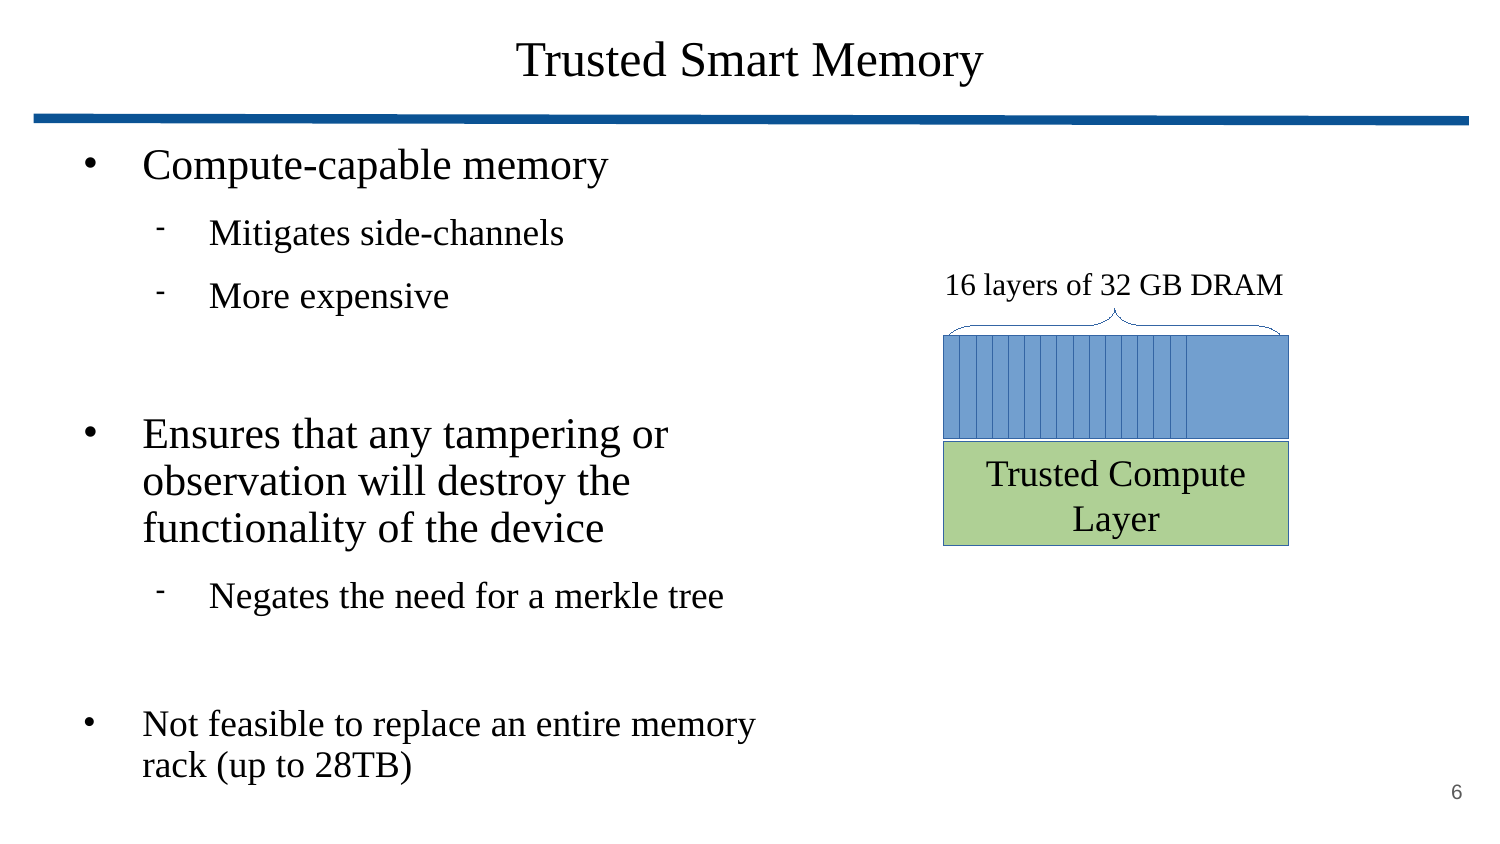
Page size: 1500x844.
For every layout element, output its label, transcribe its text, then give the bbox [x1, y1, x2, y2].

text_box [959, 335, 976, 439]
text_box [1170, 335, 1186, 439]
text_box [948, 308, 1281, 335]
text_box [1105, 335, 1121, 439]
slide_number <number> [1389, 760, 1478, 823]
text_box [943, 335, 959, 439]
title Trusted Smart Memory [168, 28, 1331, 118]
text_box [1186, 335, 1289, 439]
text_box [992, 335, 1008, 439]
text_box [1137, 335, 1153, 439]
text_box [1121, 335, 1137, 439]
text_box [1153, 335, 1170, 439]
text_box [1040, 335, 1056, 439]
title Trusted Smart Memory [168, 121, 1331, 178]
text_box [976, 335, 992, 439]
text_box [1073, 335, 1089, 439]
text_box Compute-capable memory Mitigates side-channels More expensive Ensures that any tampering or observation will destroy the functionality of the device Negates the need for a merkle tree Not feasible to replace an entire memory rack (up to 28TB) [56, 136, 788, 750]
text_box [1056, 335, 1073, 439]
text_box [1008, 335, 1024, 439]
text_box 16 layers of 32 GB DRAM [929, 256, 1317, 307]
text_box Trusted Compute Layer [943, 441, 1289, 546]
text_box [1024, 335, 1040, 439]
text_box [1089, 335, 1105, 439]
